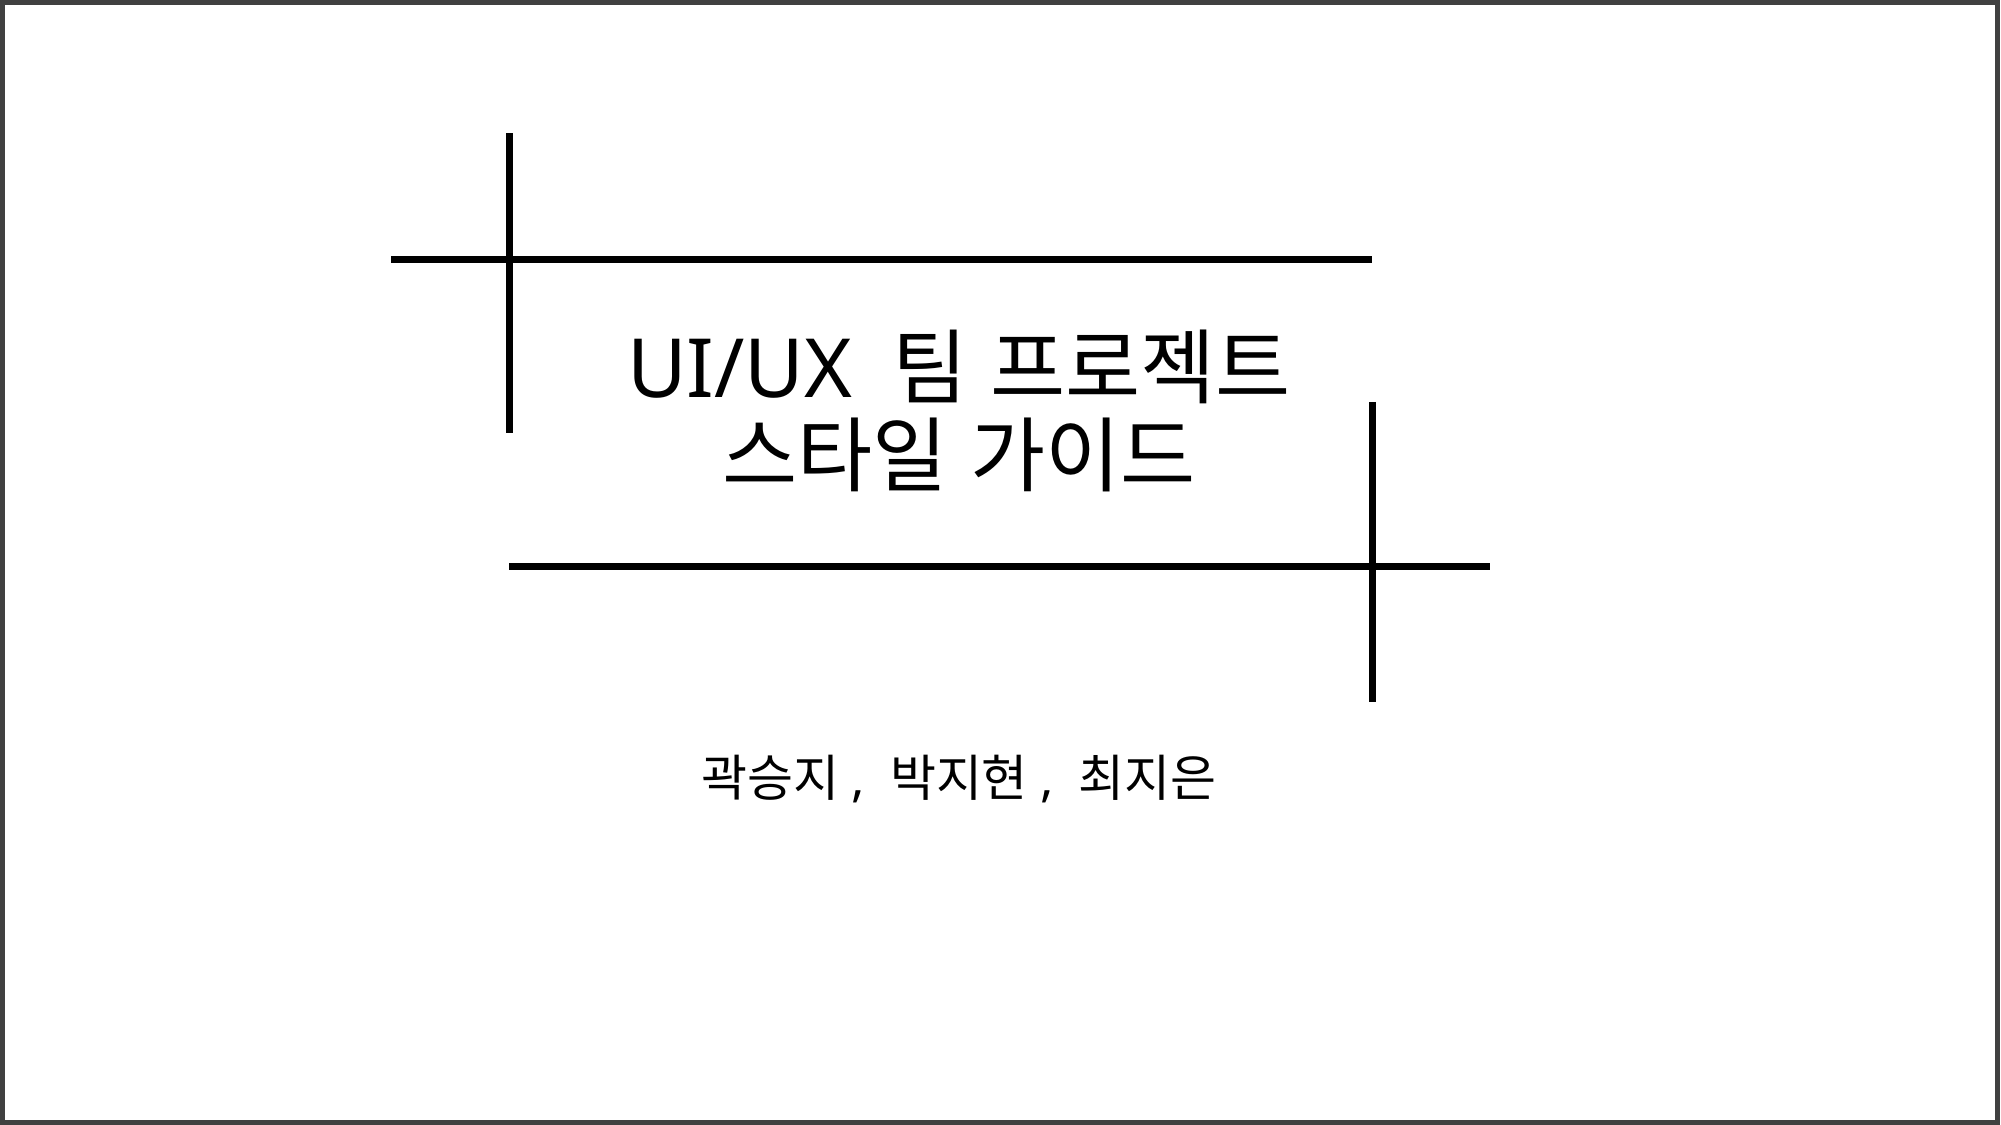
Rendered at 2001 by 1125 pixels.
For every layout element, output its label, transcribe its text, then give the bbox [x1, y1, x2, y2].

text_box [0, 0, 2000, 1125]
subtitle 곽승지, 박지현, 최지은 [209, 745, 1709, 1017]
title UI/UX 팀 프로젝트 스타일 가이드 [209, 318, 1709, 511]
